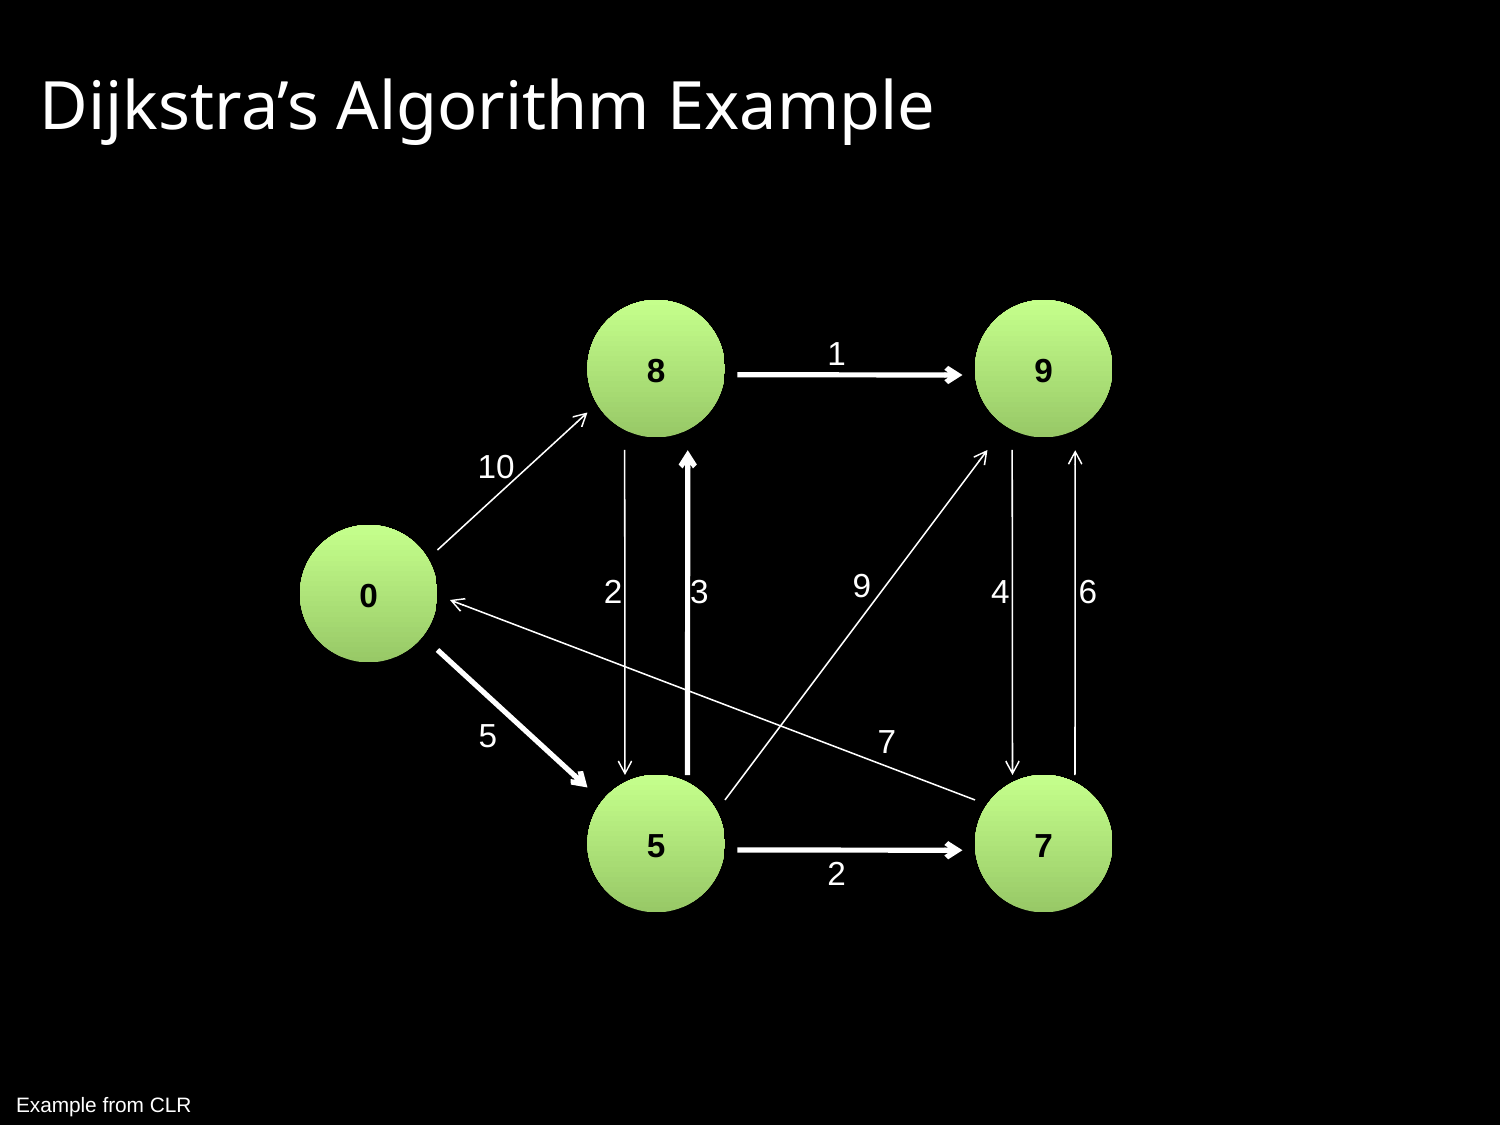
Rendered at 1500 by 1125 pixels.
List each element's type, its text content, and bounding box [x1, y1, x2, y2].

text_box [979, 623, 1032, 757]
text_box 6 [1063, 562, 1113, 609]
text_box 8 [587, 299, 725, 438]
title Dijkstra’s Algorithm Example [24, 18, 1451, 188]
text_box 2 [588, 562, 638, 598]
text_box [449, 599, 976, 801]
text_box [437, 649, 444, 788]
text_box 9 [974, 299, 1113, 438]
text_box 1 [812, 324, 862, 373]
text_box 2 [812, 860, 862, 900]
text_box 0 [299, 524, 438, 663]
text_box 5 [587, 810, 725, 913]
text_box 2 [812, 844, 862, 848]
text_box Example from CLR [1, 1084, 207, 1125]
text_box 7 [974, 774, 1113, 913]
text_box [680, 493, 1032, 609]
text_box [437, 412, 588, 551]
